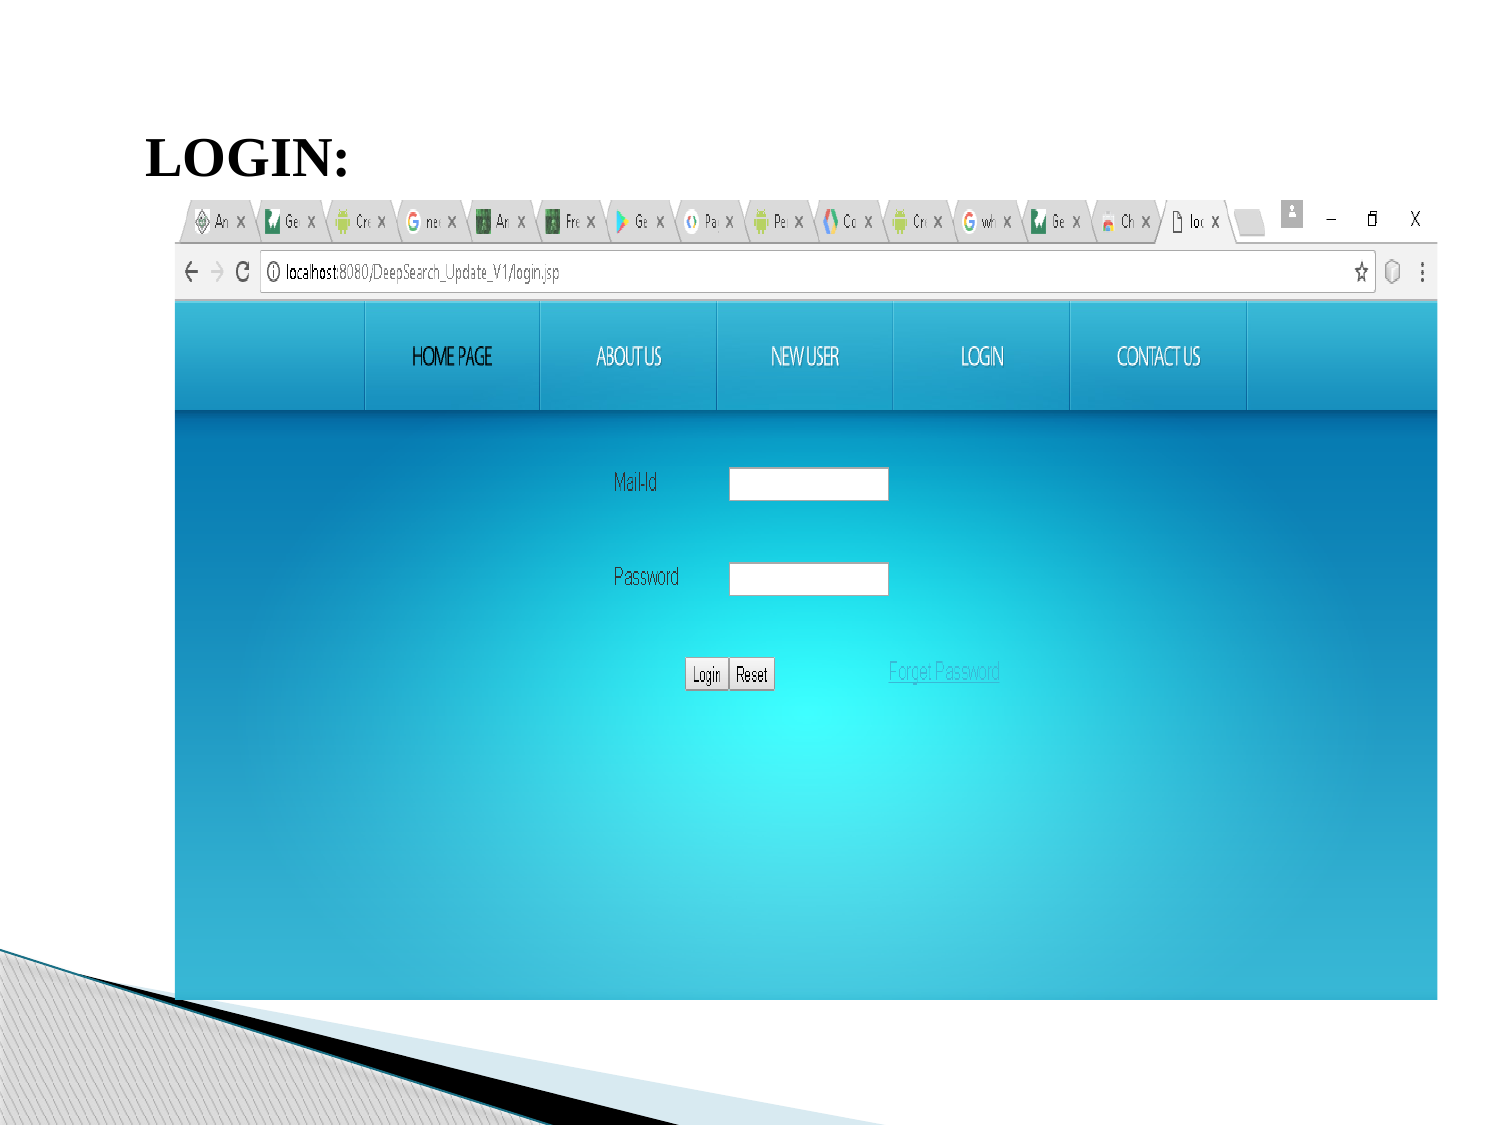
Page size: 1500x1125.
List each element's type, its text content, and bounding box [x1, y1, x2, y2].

picture [174, 199, 1438, 423]
picture [174, 468, 1438, 1001]
text_box LOGIN: [112, 112, 375, 195]
